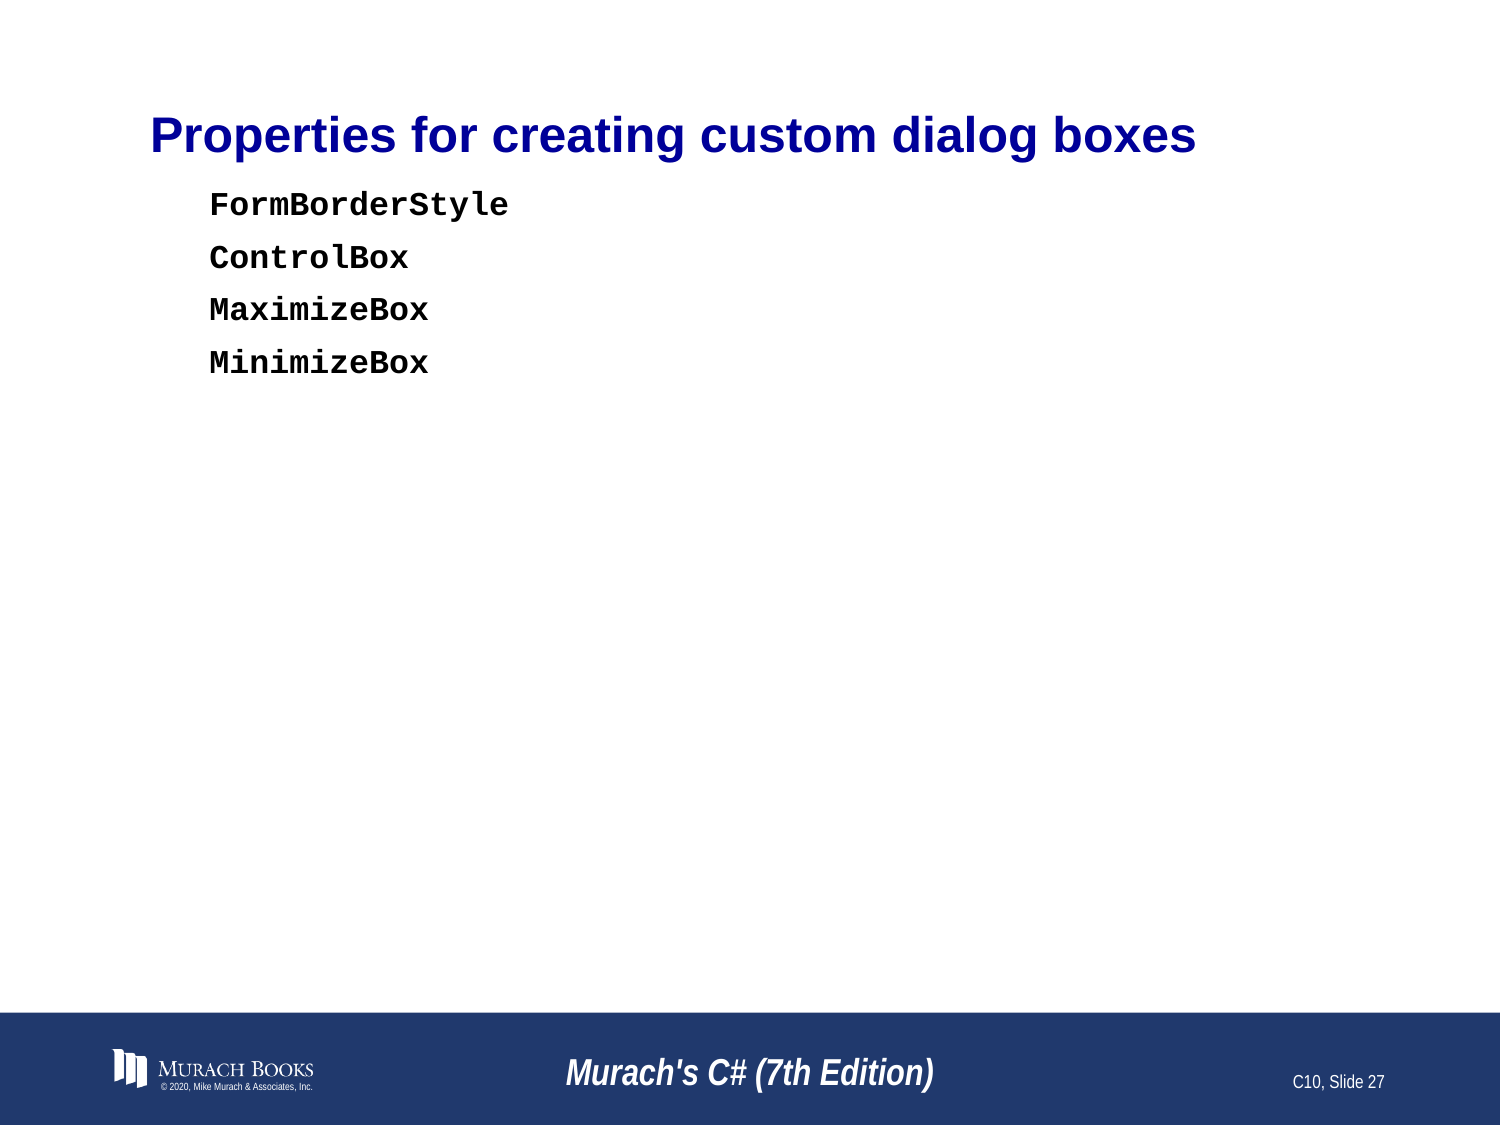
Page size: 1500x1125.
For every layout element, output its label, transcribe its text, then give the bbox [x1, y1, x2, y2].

slide_number C10, Slide 27 [1087, 1025, 1400, 1100]
footer © 2020, Mike Murach & Associates, Inc. [12, 1025, 463, 1100]
title Properties for creating custom dialog boxes [150, 102, 1350, 164]
slide_number Murach's C# (7th Edition) [463, 1025, 1050, 1100]
list FormBorderStyle ControlBox MaximizeBox MinimizeBox [137, 174, 1350, 975]
